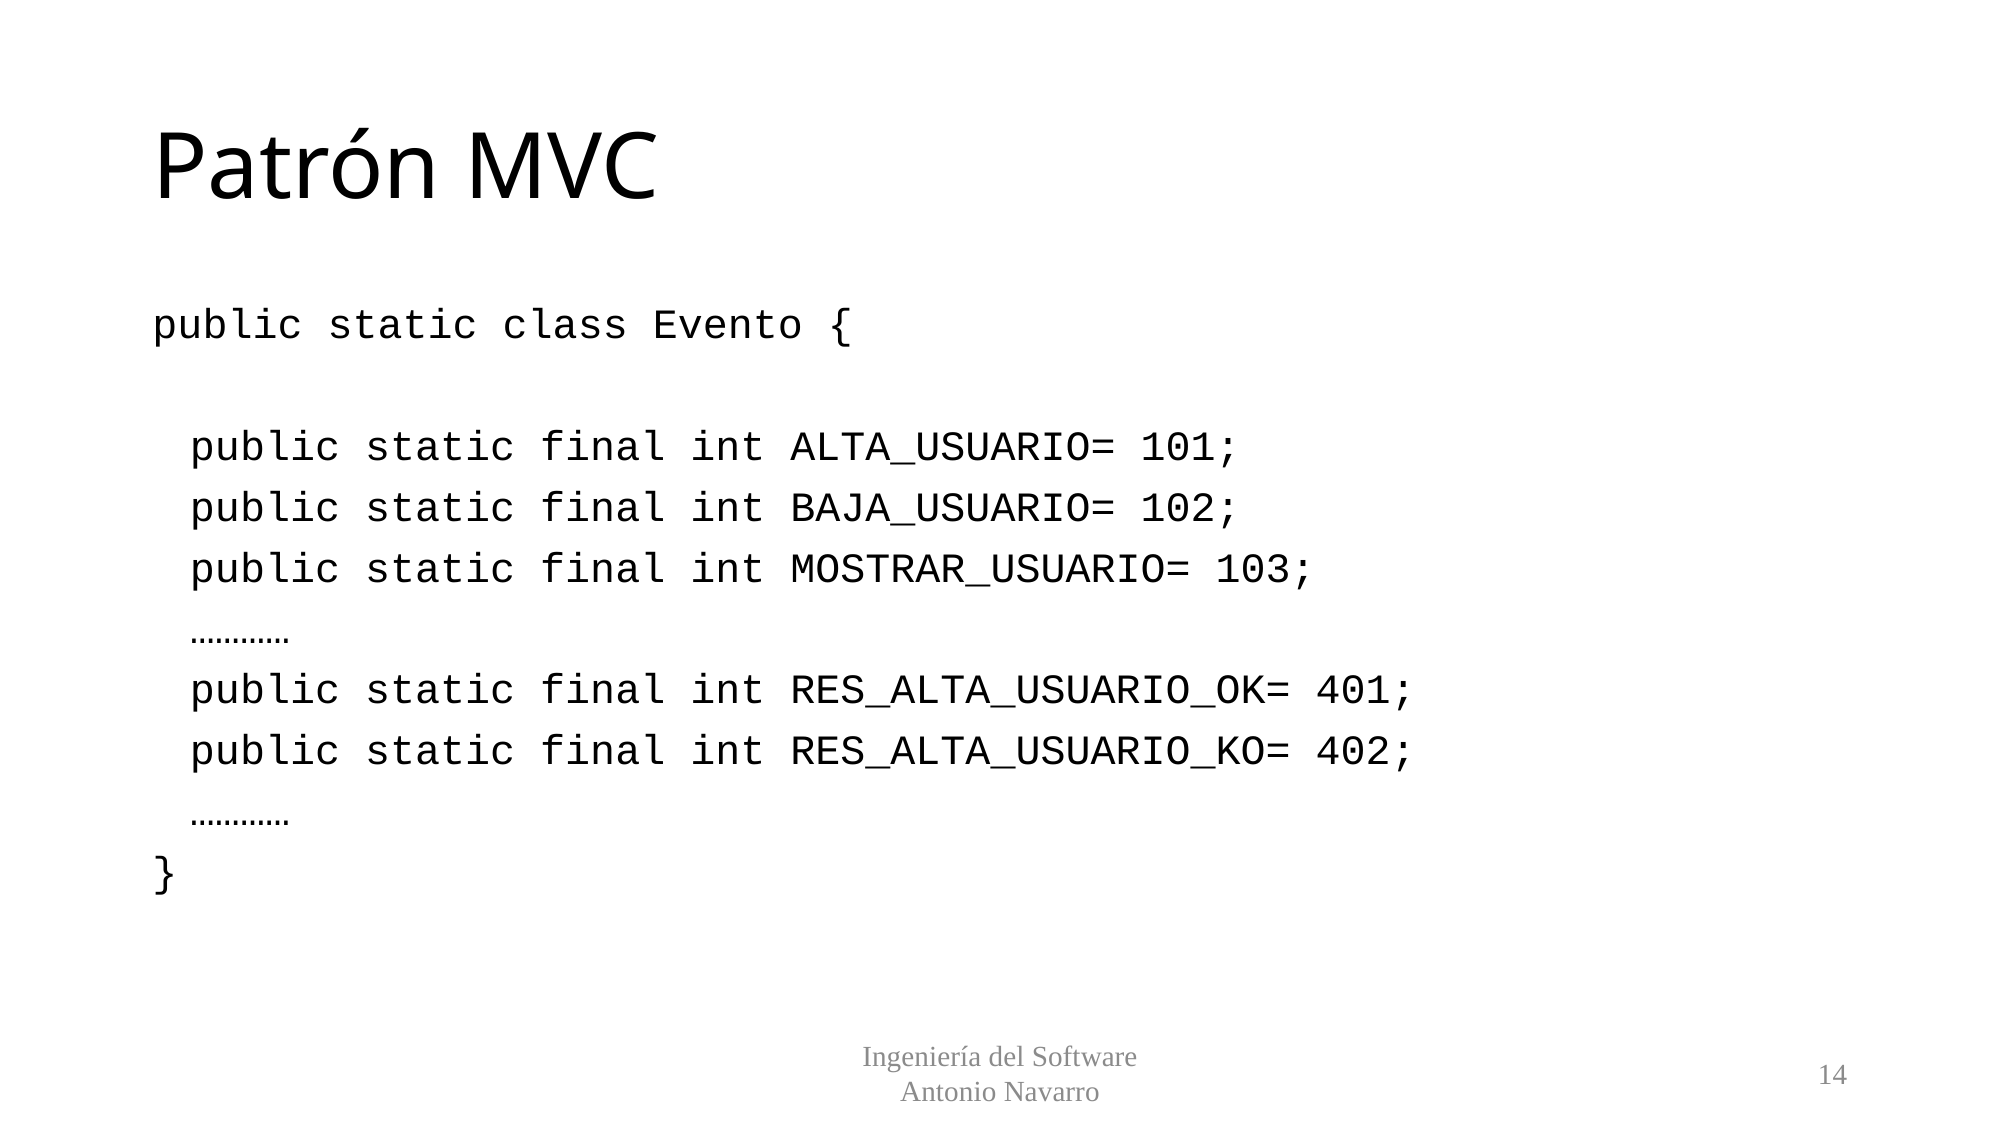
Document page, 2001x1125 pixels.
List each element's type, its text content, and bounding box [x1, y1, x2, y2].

title Patrón MVC [137, 59, 1863, 278]
slide_number 14 [1412, 1042, 1863, 1103]
list public static class Evento { public static final int ALTA_USUARIO= 101; public static final int BAJA_USUARIO= 102; public static final int MOSTRAR_USUARIO= 103; ………… public static final int RES_ALTA_USUARIO_OK= 401; public static final int RES_ALTA_USUARIO_KO= 402; ………… } [137, 299, 1863, 1014]
footer Ingeniería del Software Antonio Navarro [662, 1042, 1338, 1103]
